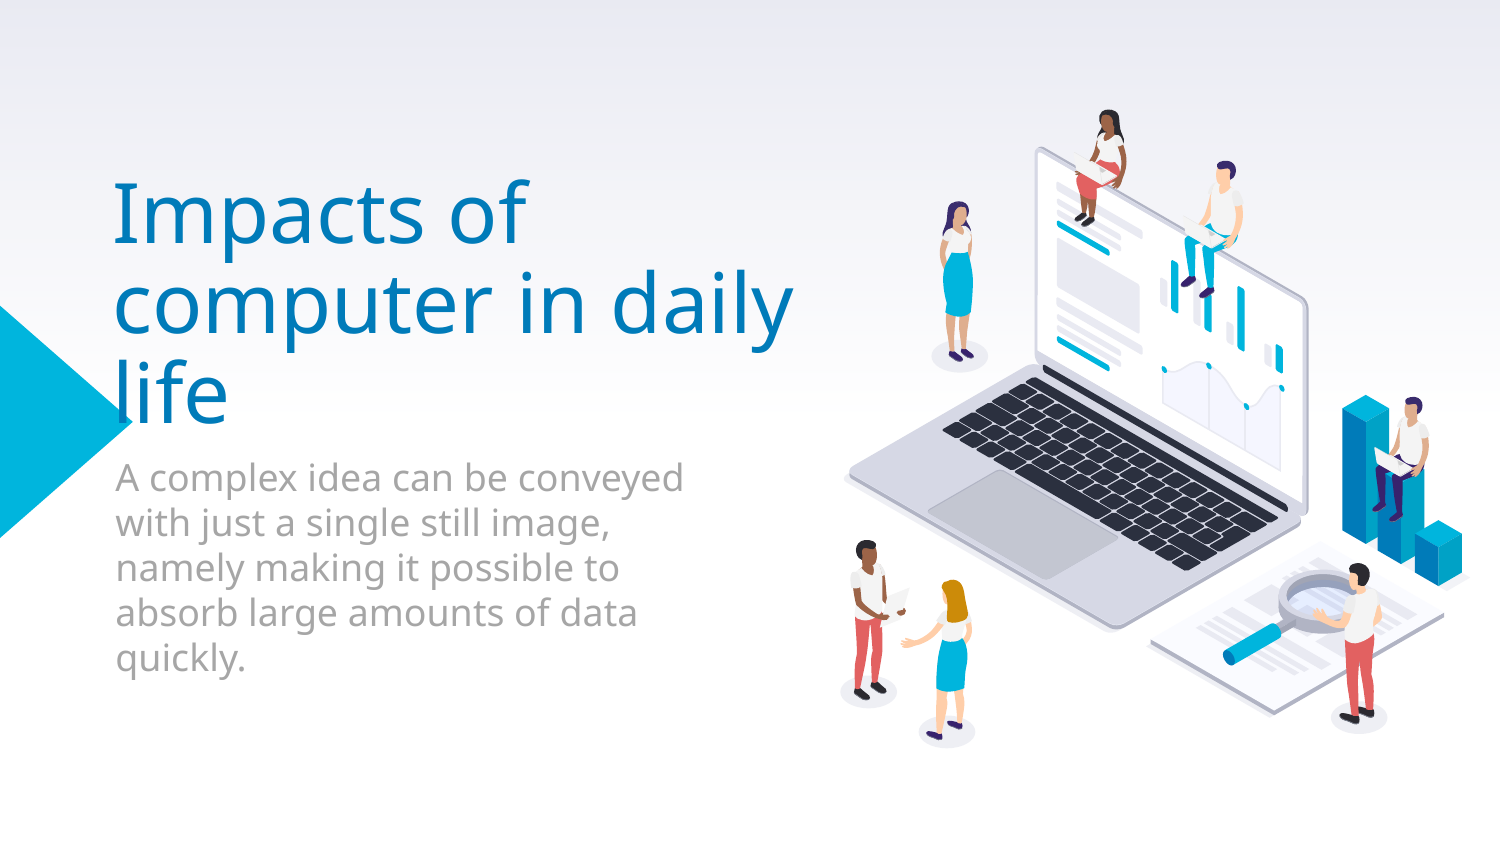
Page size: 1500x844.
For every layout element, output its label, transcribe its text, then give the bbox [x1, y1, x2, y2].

title Impacts of computer in daily life [112, 190, 834, 423]
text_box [839, 109, 1471, 749]
text_box A complex idea can be conveyed with just a single still image, namely making it possible to absorb large amounts of data quickly. [100, 446, 736, 687]
